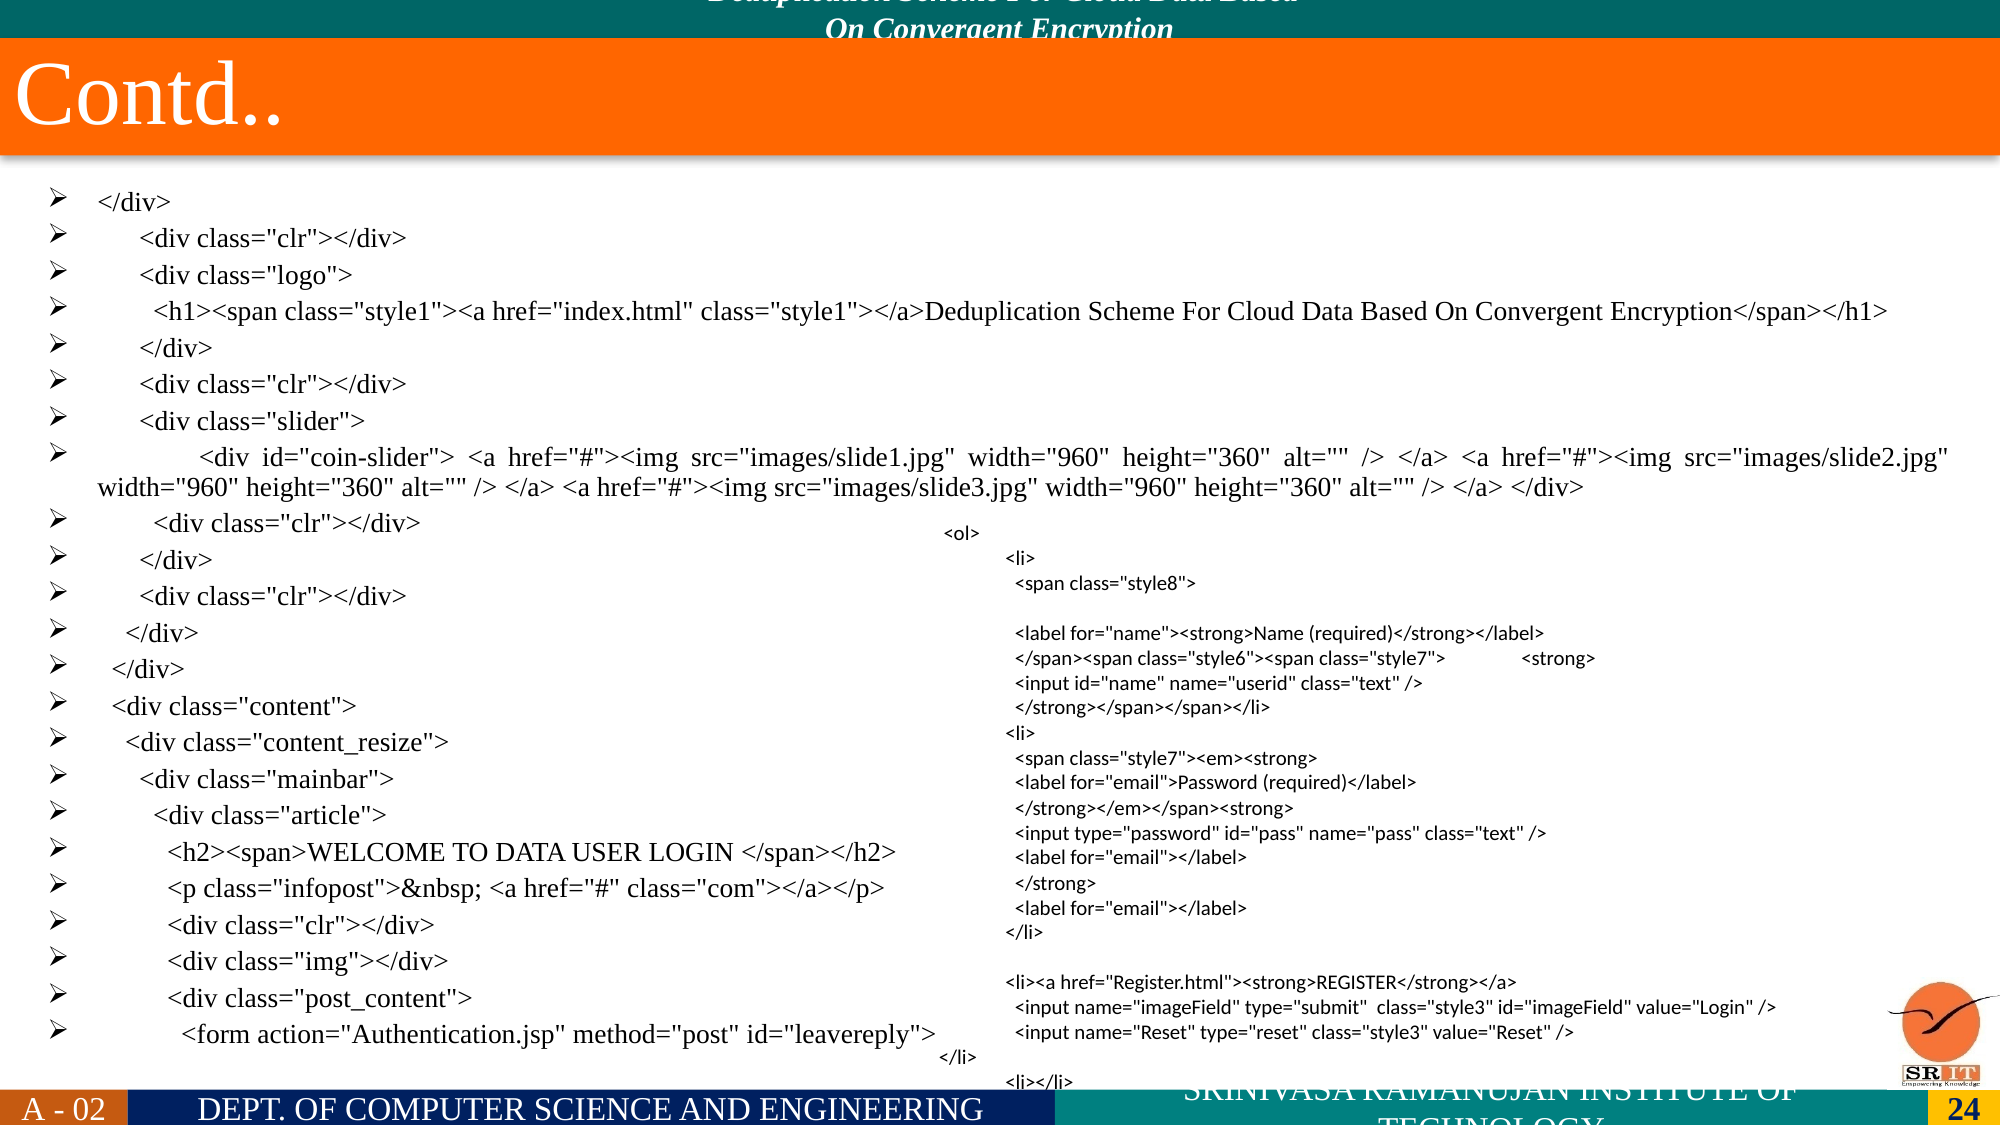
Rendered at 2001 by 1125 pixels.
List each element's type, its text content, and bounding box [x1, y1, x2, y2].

list </div> <div class="clr"></div> <div class="logo"> <h1><span class="style1"><a href="index.html" class="style1"></a>Deduplication Scheme For Cloud Data Based On Convergent Encryption</span></h1> </div> <div class="clr"></div> <div class="slider"> <div id="coin-slider"> <a href="#"><img src="images/slide1.jpg" width="960" height="360" alt="" /> </a> <a href="#"><img src="images/slide2.jpg" width="960" height="360" alt="" /> </a> <a href="#"><img src="images/slide3.jpg" width="960" height="360" alt="" /> </a> </div> <div class="clr"></div> </div> <div class="clr"></div> </div> </div> <div class="content"> <div class="content_resize"> <div class="mainbar"> <div class="article"> <h2><span>WELCOME TO DATA USER LOGIN </span></h2> <p class="infopost">&nbsp; <a href="#" class="com"></a></p> <div class="clr"></div> <div class="img"></div> <div class="post_content"> <form action="Authentication.jsp" method="post" id="leavereply"> [32, 179, 1965, 1065]
title Contd.. [0, 38, 2000, 156]
text_box <ol> <li> <span class="style8"> <label for="name"><strong>Name (required)</strong></label> </span><span class="style6"><span class="style7"> <strong> <input id="name" name="userid" class="text" /> </strong></span></span></li> <li> <span class="style7"><em><strong> <label for="email">Password (required)</label> </strong></em></span><strong> <input type="password" id="pass" name="pass" class="text" /> <label for="email"></label> </strong> <label for="email"></label> </li> <li><a href="Register.html"><strong>REGISTER</strong></a> <input name="imageField" type="submit" class="style3" id="imageField" value="Login" /> <input name="Reset" type="reset" class="style3" value="Reset" /> </li> <li></li> [924, 487, 2000, 1125]
